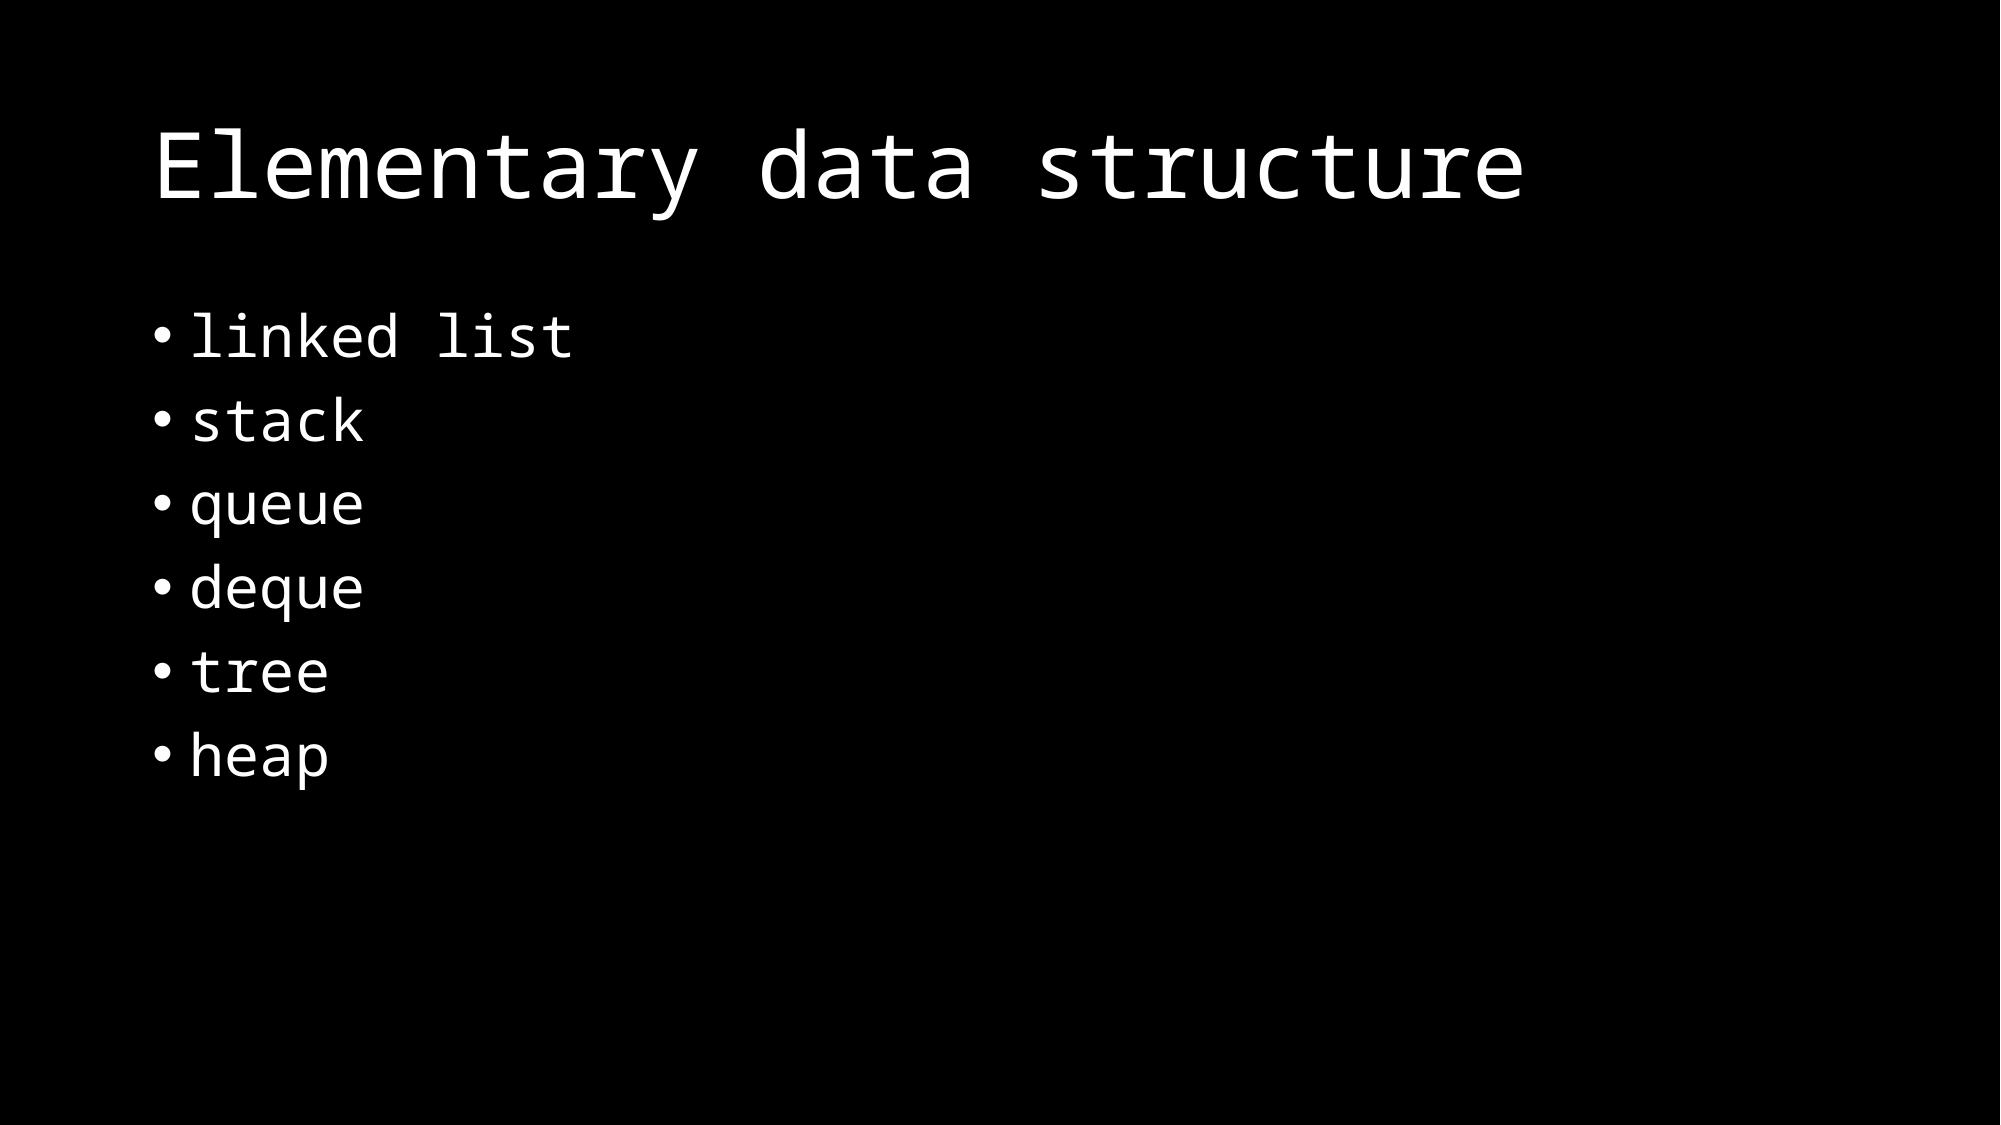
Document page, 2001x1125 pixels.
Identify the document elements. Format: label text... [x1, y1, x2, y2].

list linked list stack queue deque tree heap [137, 299, 1863, 1014]
title Elementary data structure [137, 59, 1863, 278]
